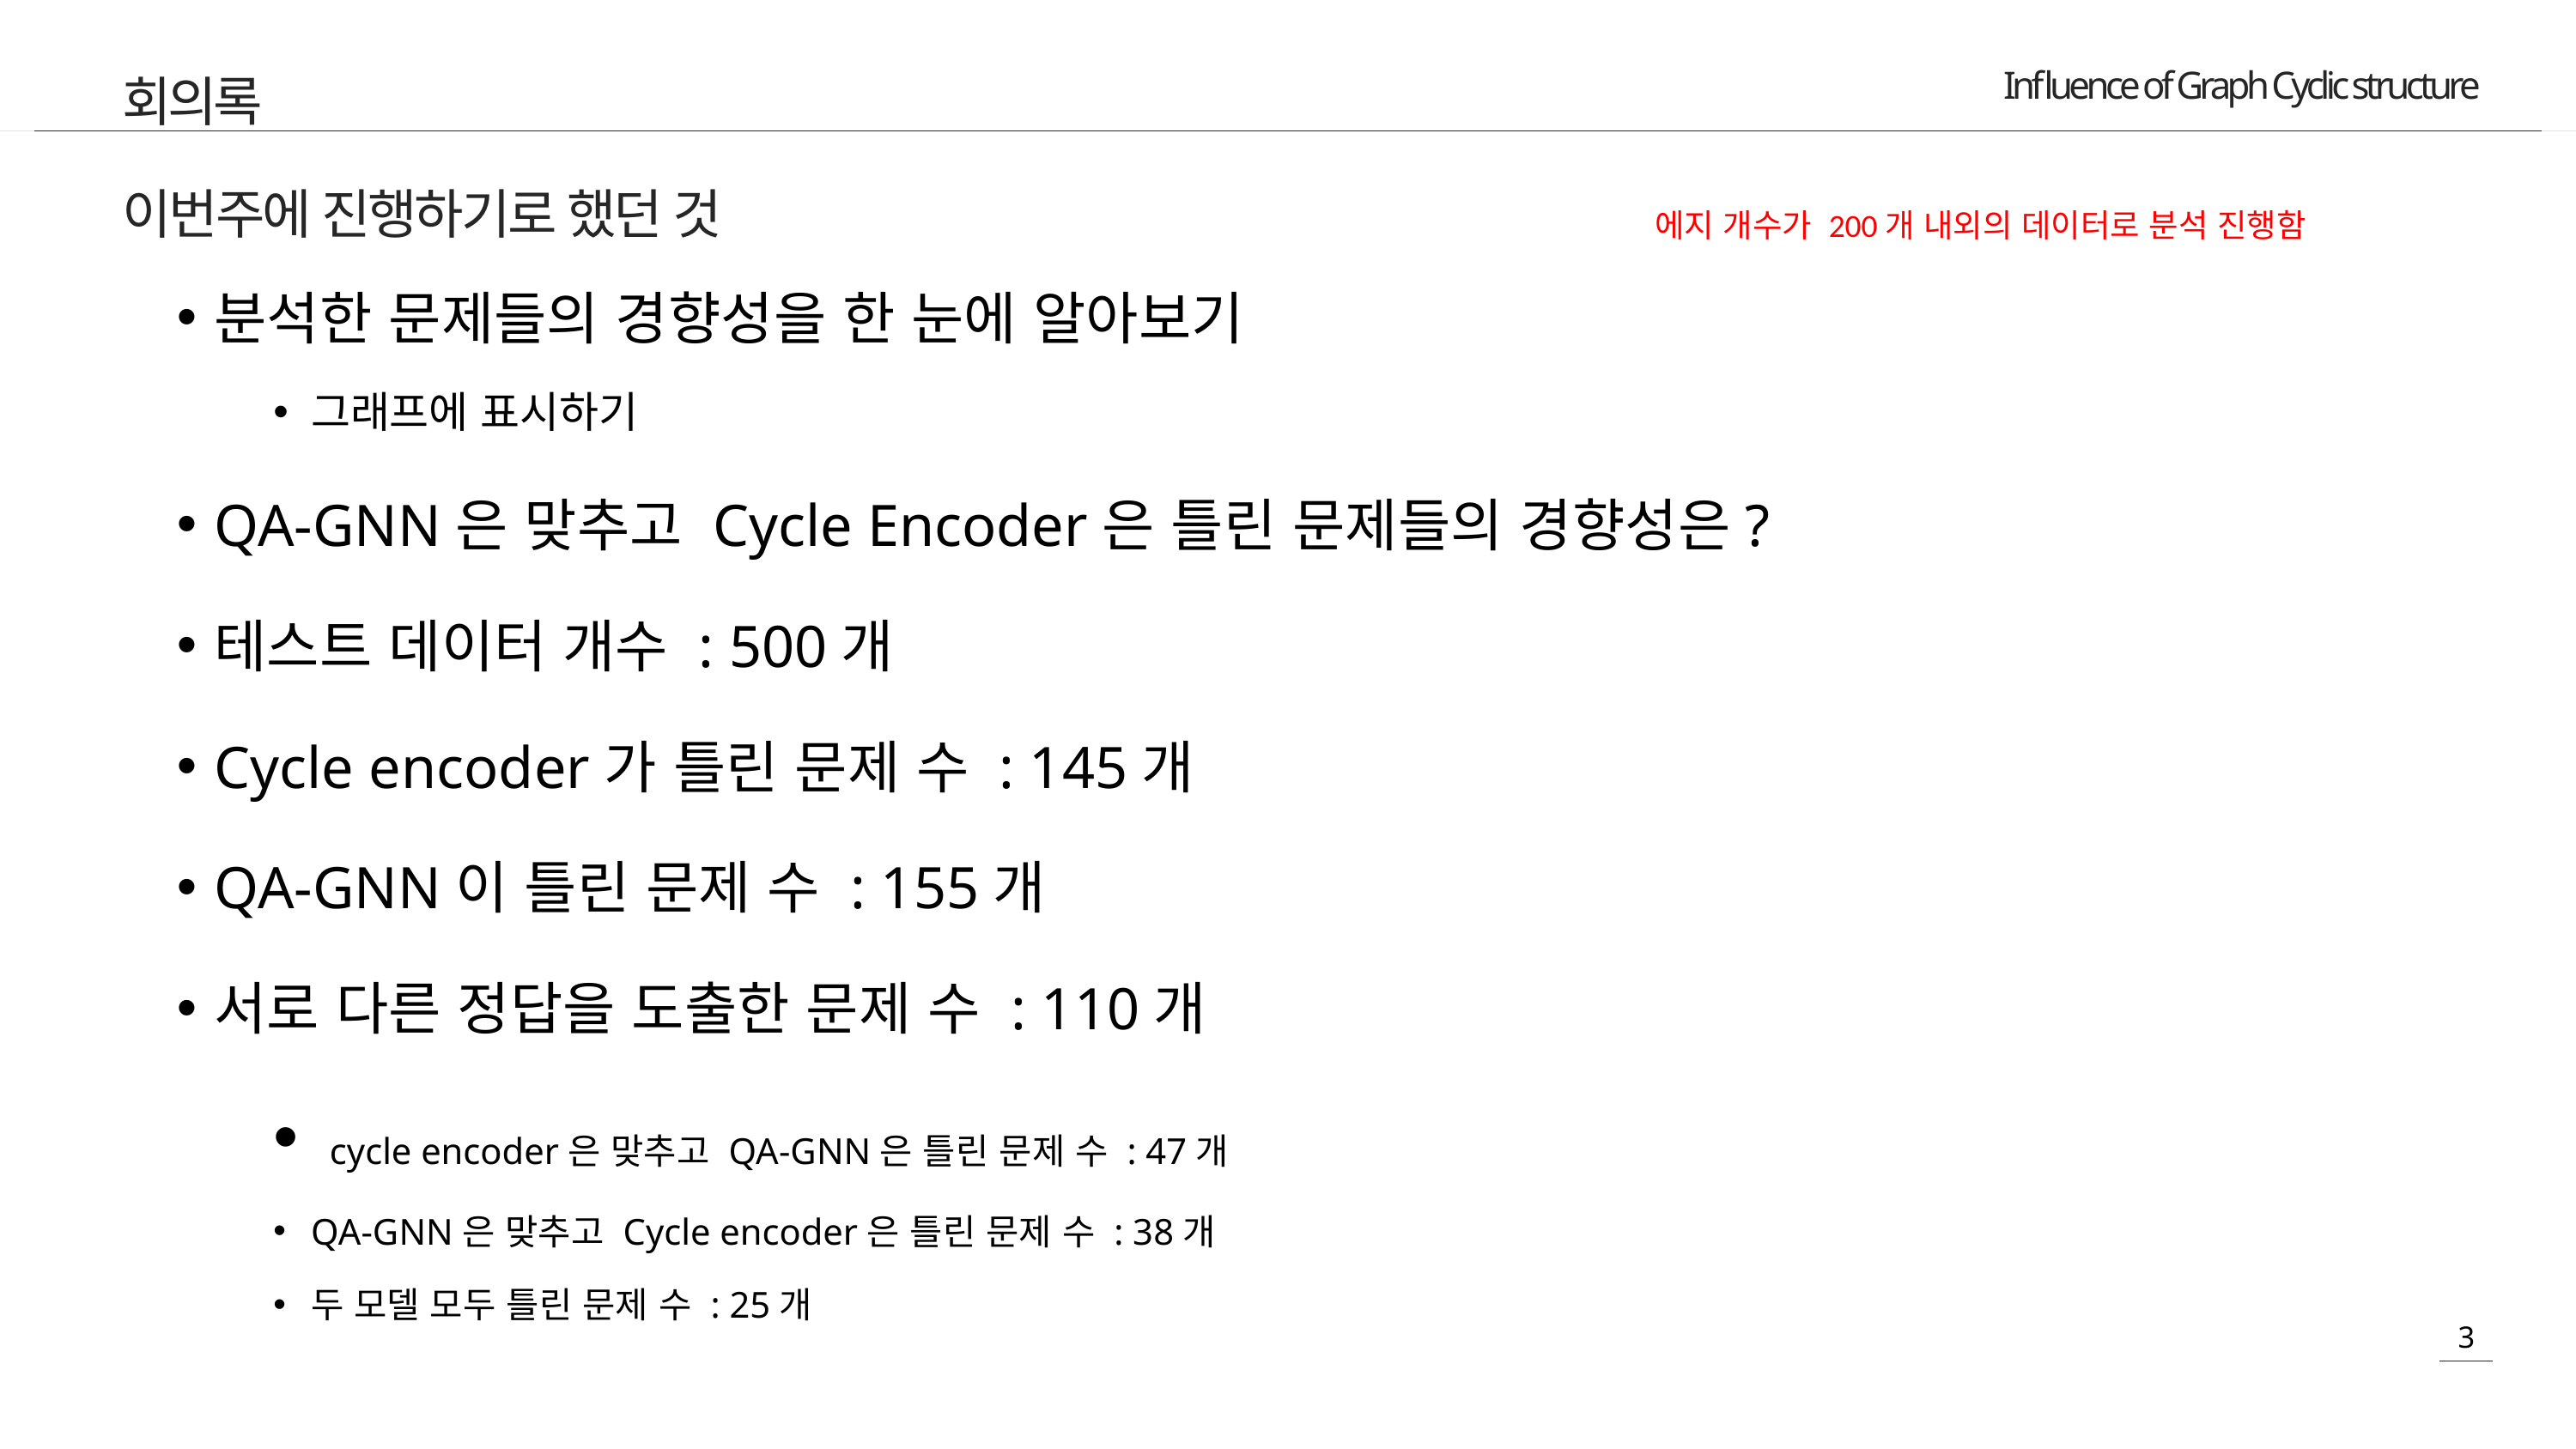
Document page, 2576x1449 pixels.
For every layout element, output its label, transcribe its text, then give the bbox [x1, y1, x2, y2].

list 회의록 [109, 24, 1288, 136]
text_box 이번주에 진행하기로 했던 것 [109, 136, 1288, 269]
text_box 분석한 문제들의 경향성을 한 눈에 알아보기 그래프에 표시하기 QA-GNN은 맞추고 Cycle Encoder은 틀린 문제들의 경향성은? 테스트 데이터 개수 : 500개 Cycle encoder가 틀린 문제 수 : 145개 QA-GNN이 틀린 문제 수 : 155개 서로 다른 정답을 도출한 문제 수 : 110개 cycle encoder은 맞추고 QA-GNN은 틀린 문제 수 : 47개 QA-GNN은 맞추고 Cycle encoder은 틀린 문제 수 : 38개 두 모델 모두 틀린 문제 수 : 25개 [164, 241, 2412, 1333]
text_box 에지 개수가 200개 내외의 데이터로 분석 진행함 [1642, 198, 2394, 250]
